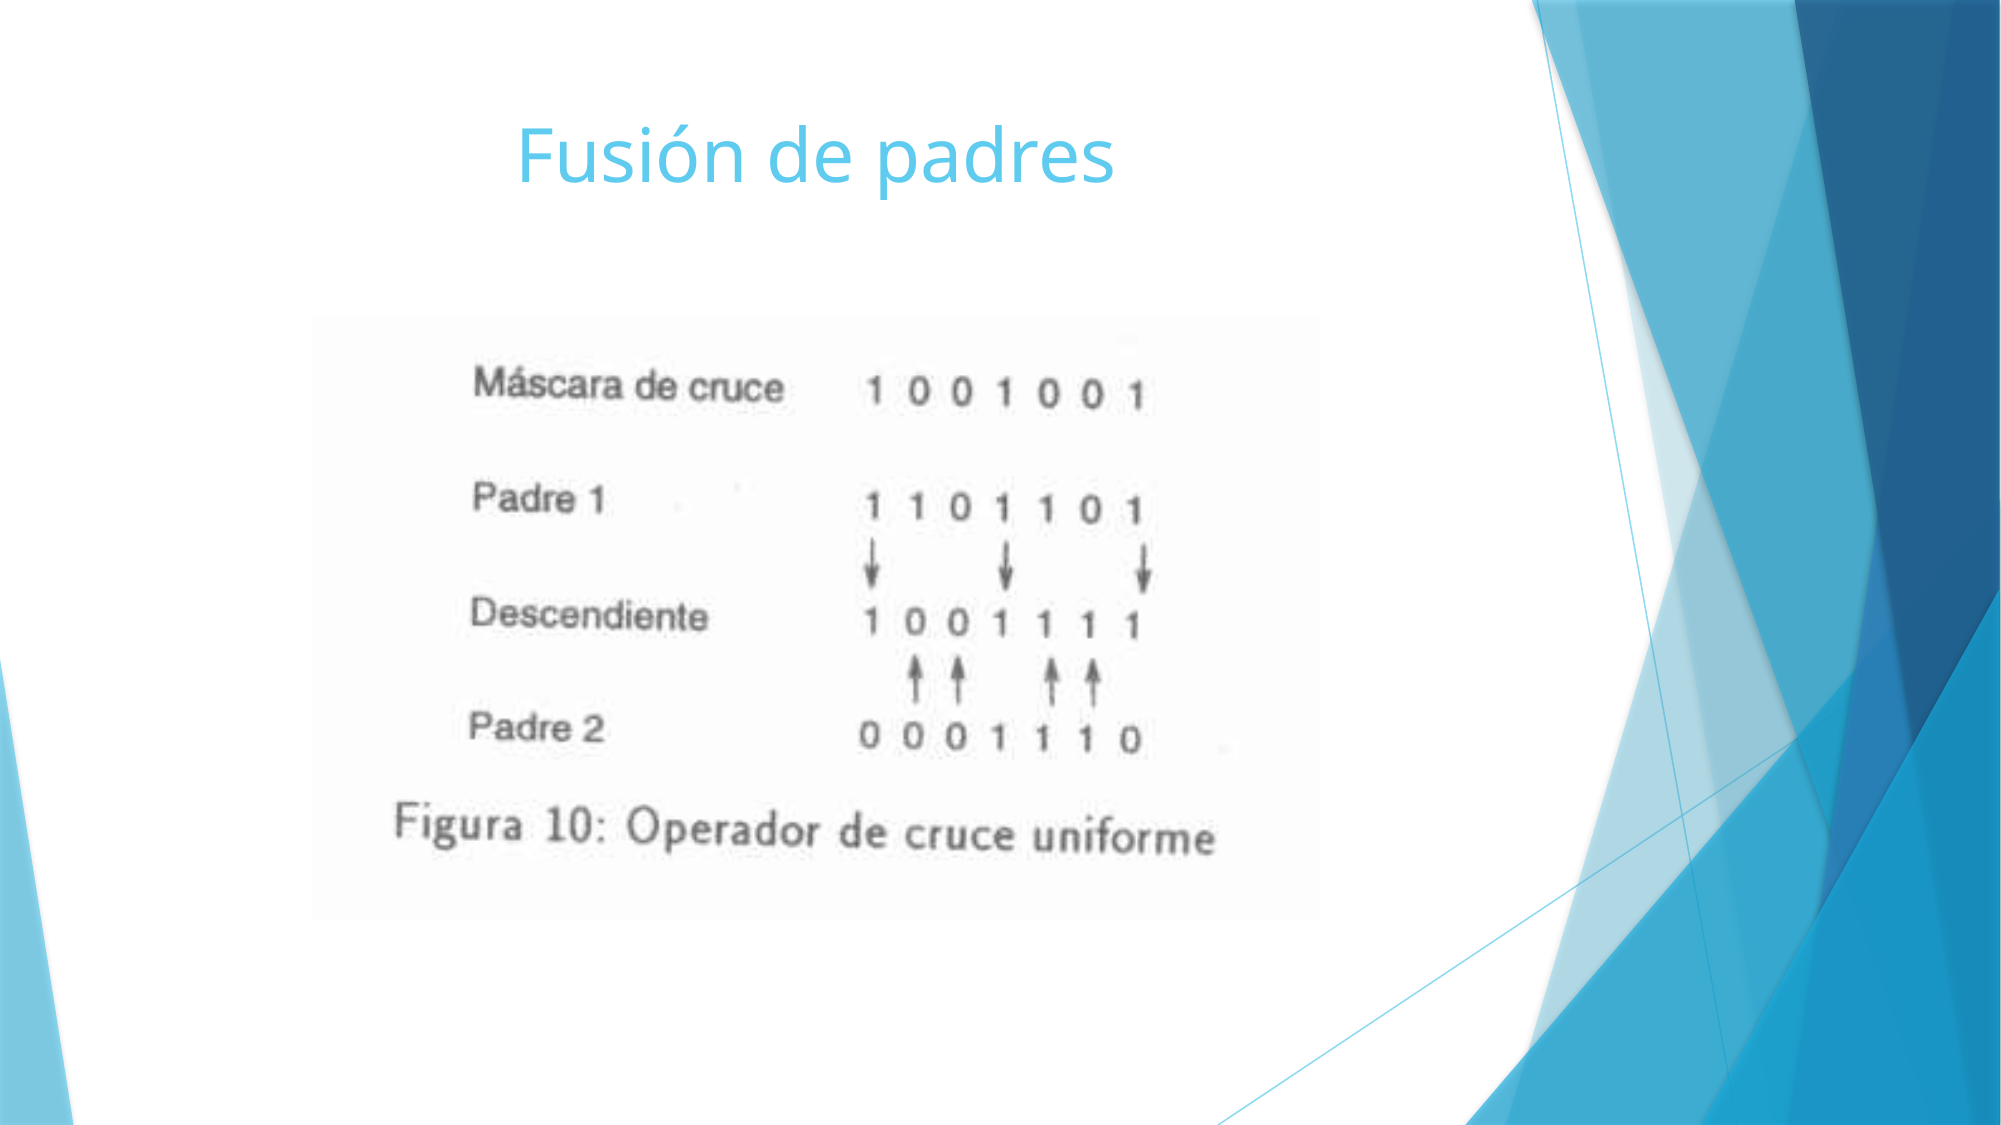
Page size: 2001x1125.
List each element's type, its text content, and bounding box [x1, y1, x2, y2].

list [312, 316, 1320, 919]
title Fusión de padres [111, 99, 1522, 317]
